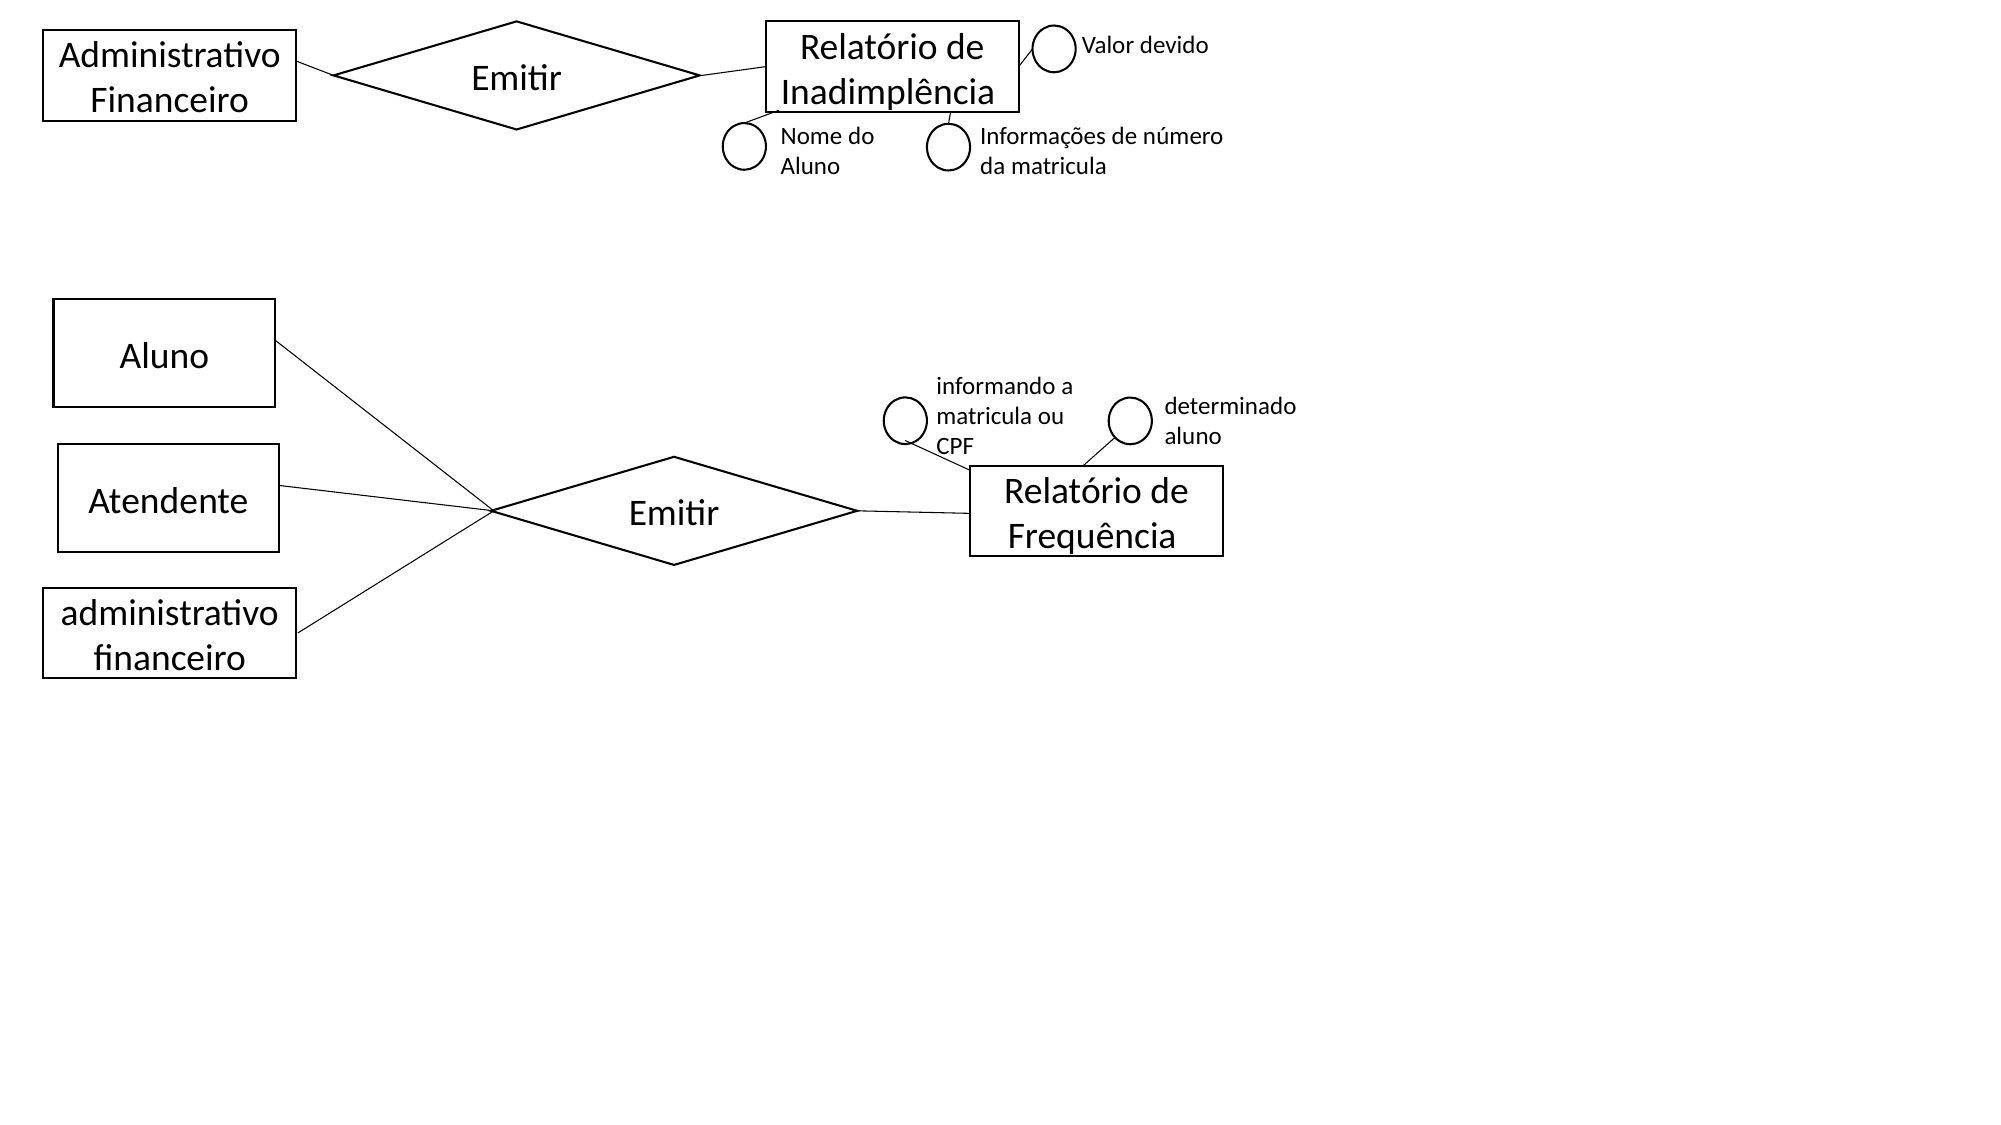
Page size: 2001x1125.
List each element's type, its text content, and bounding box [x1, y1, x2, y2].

text_box Emitir [331, 20, 702, 131]
text_box Relatório de Inadimplência [765, 20, 1020, 113]
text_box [702, 66, 766, 76]
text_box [296, 61, 334, 76]
text_box Atendente [57, 443, 280, 553]
text_box Relatório de Frequência [969, 465, 1224, 557]
text_box administrativo financeiro [42, 587, 297, 679]
text_box Emitir [494, 455, 859, 566]
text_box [278, 485, 494, 511]
text_box Administrativo Financeiro [42, 29, 297, 122]
text_box informando a matricula ou CPF [921, 362, 1105, 467]
text_box Valor devido [1067, 21, 1416, 67]
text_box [857, 510, 971, 514]
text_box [1018, 48, 1033, 67]
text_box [297, 510, 494, 633]
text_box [905, 444, 971, 471]
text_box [744, 110, 779, 123]
text_box determinado aluno [1149, 382, 1333, 458]
text_box [1107, 396, 1153, 446]
text_box Informações de número da matricula [965, 111, 1241, 187]
text_box [925, 122, 972, 172]
text_box Nome do Aluno [765, 111, 949, 187]
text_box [275, 340, 494, 511]
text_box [1083, 437, 1115, 466]
text_box [1031, 24, 1077, 74]
text_box [721, 122, 767, 171]
text_box [882, 396, 928, 446]
text_box Aluno [52, 298, 276, 408]
